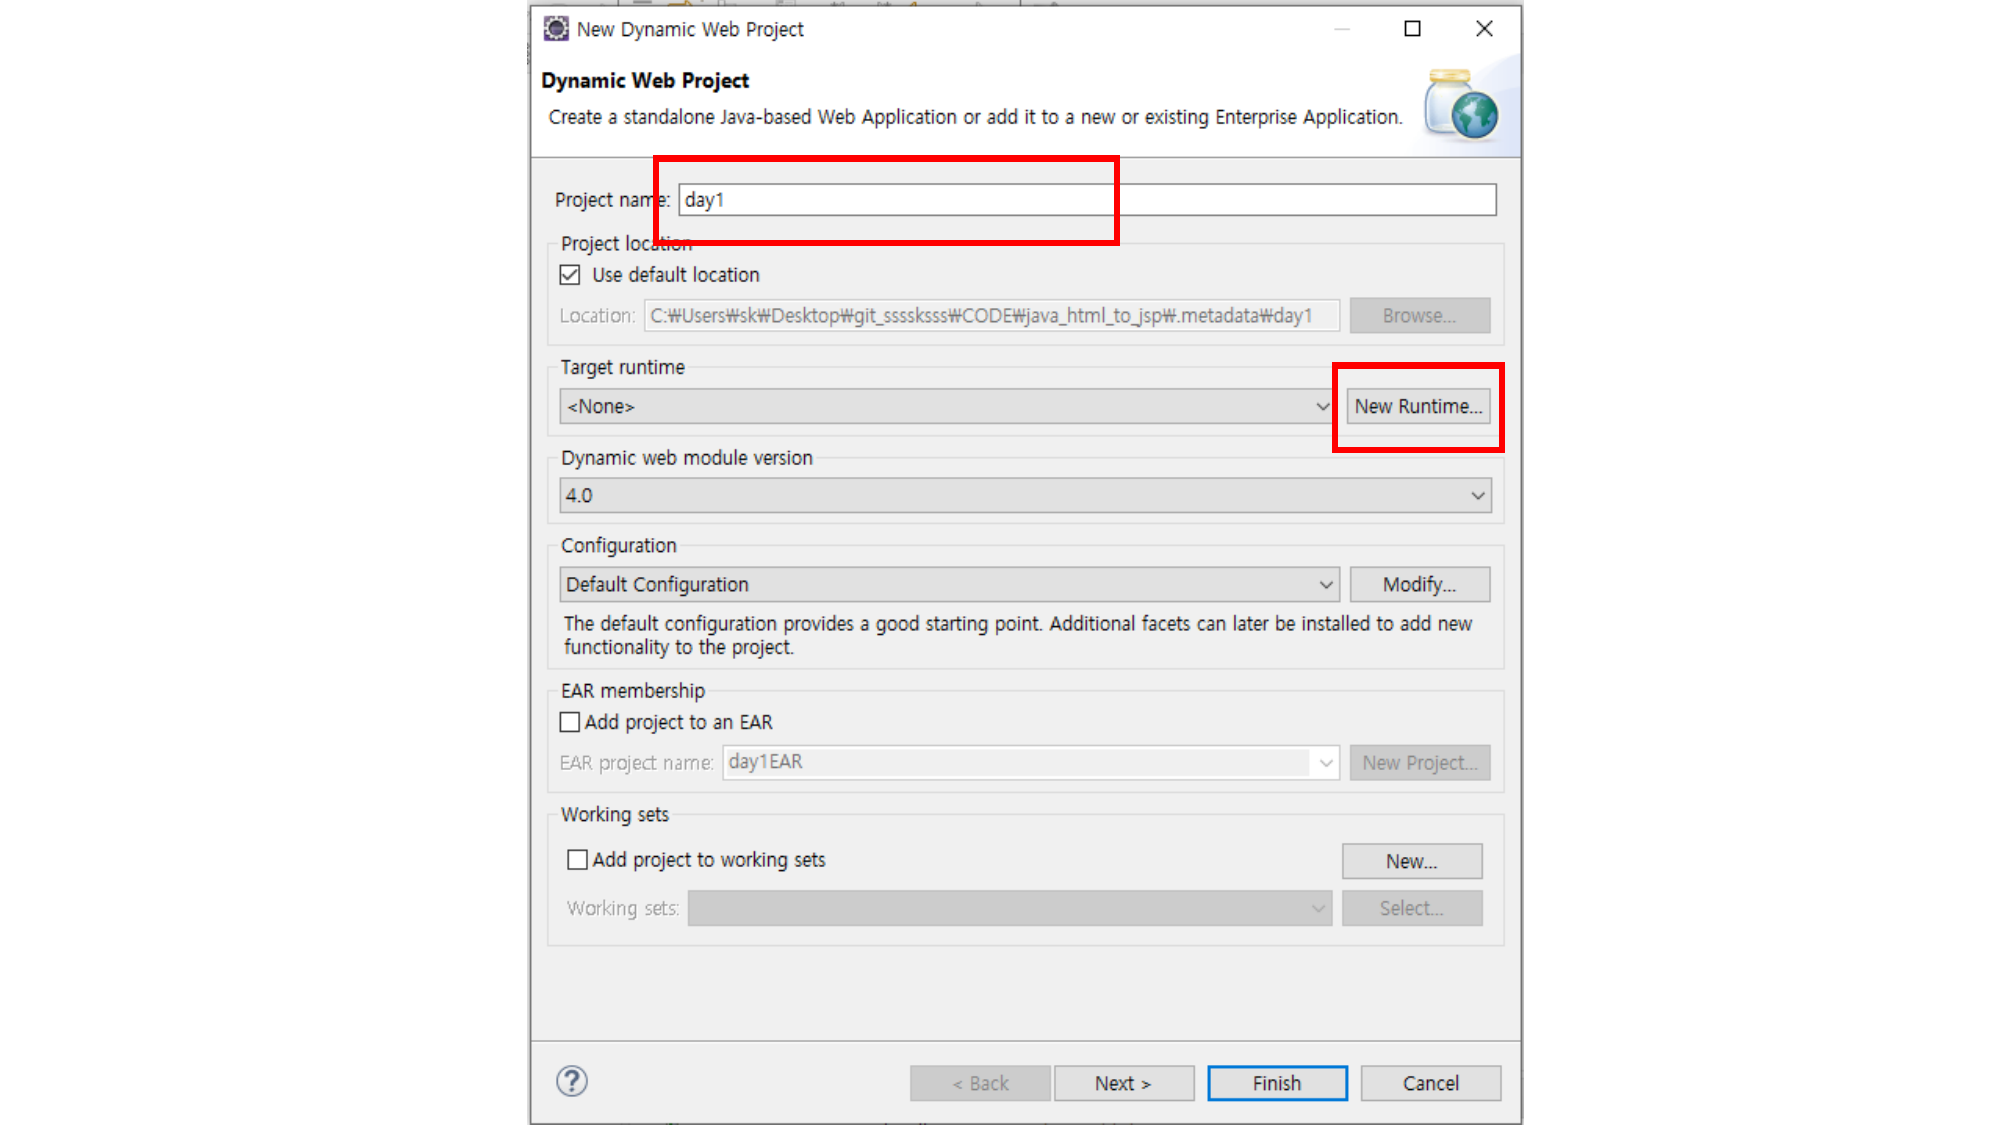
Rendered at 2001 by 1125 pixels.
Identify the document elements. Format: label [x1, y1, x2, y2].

picture [527, 0, 1524, 1125]
